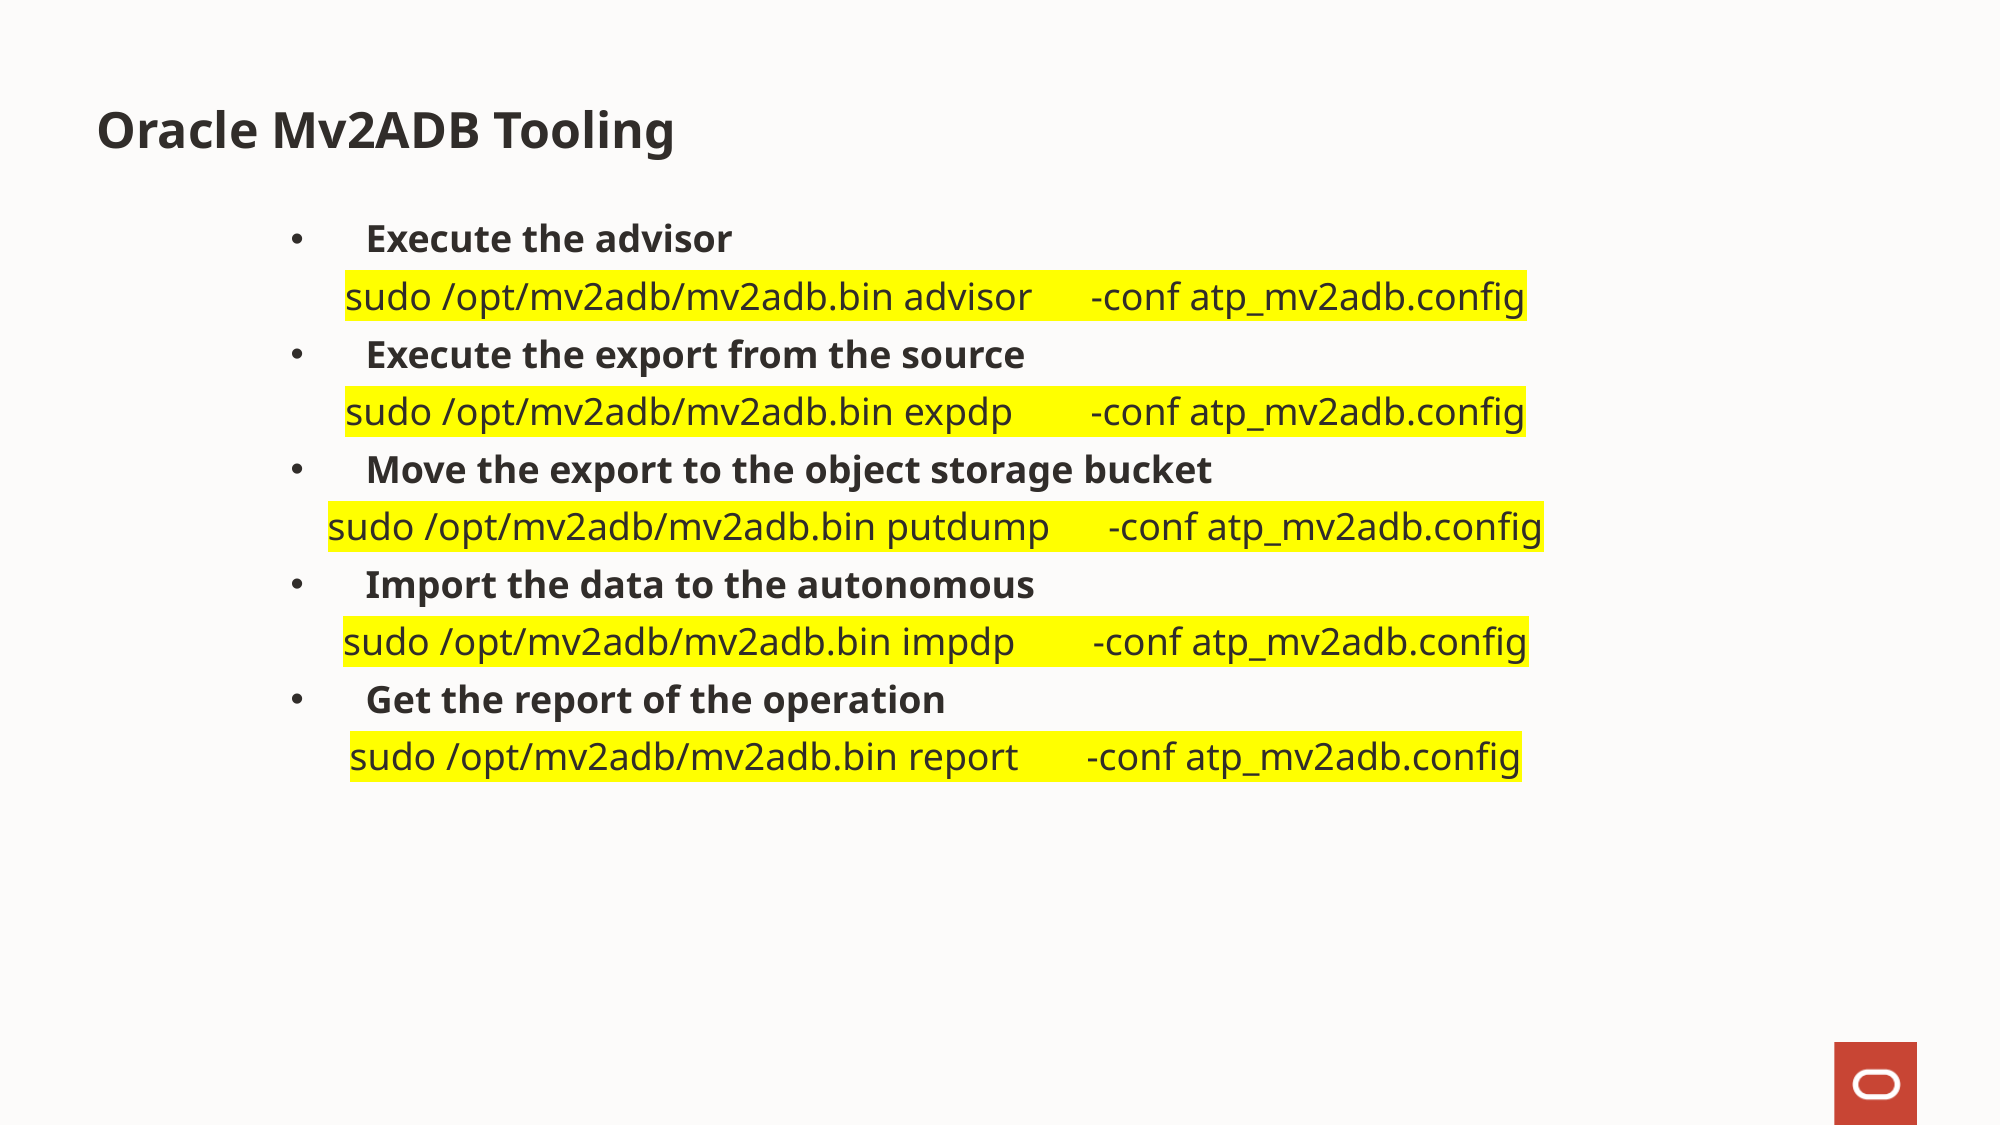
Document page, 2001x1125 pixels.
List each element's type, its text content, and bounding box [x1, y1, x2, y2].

list Execute the advisor sudo /opt/mv2adb/mv2adb.bin advisor -conf atp_mv2adb.config Execute the export from the source sudo /opt/mv2adb/mv2adb.bin expdp -conf atp_mv2adb.config Move the export to the object storage bucket sudo /opt/mv2adb/mv2adb.bin putdump -conf atp_mv2adb.config Import the data to the autonomous sudo /opt/mv2adb/mv2adb.bin impdp -conf atp_mv2adb.config Get the report of the operation sudo /opt/mv2adb/mv2adb.bin report -conf atp_mv2adb.config [290, 215, 1582, 910]
title Oracle Mv2ADB Tooling [96, 74, 1922, 160]
